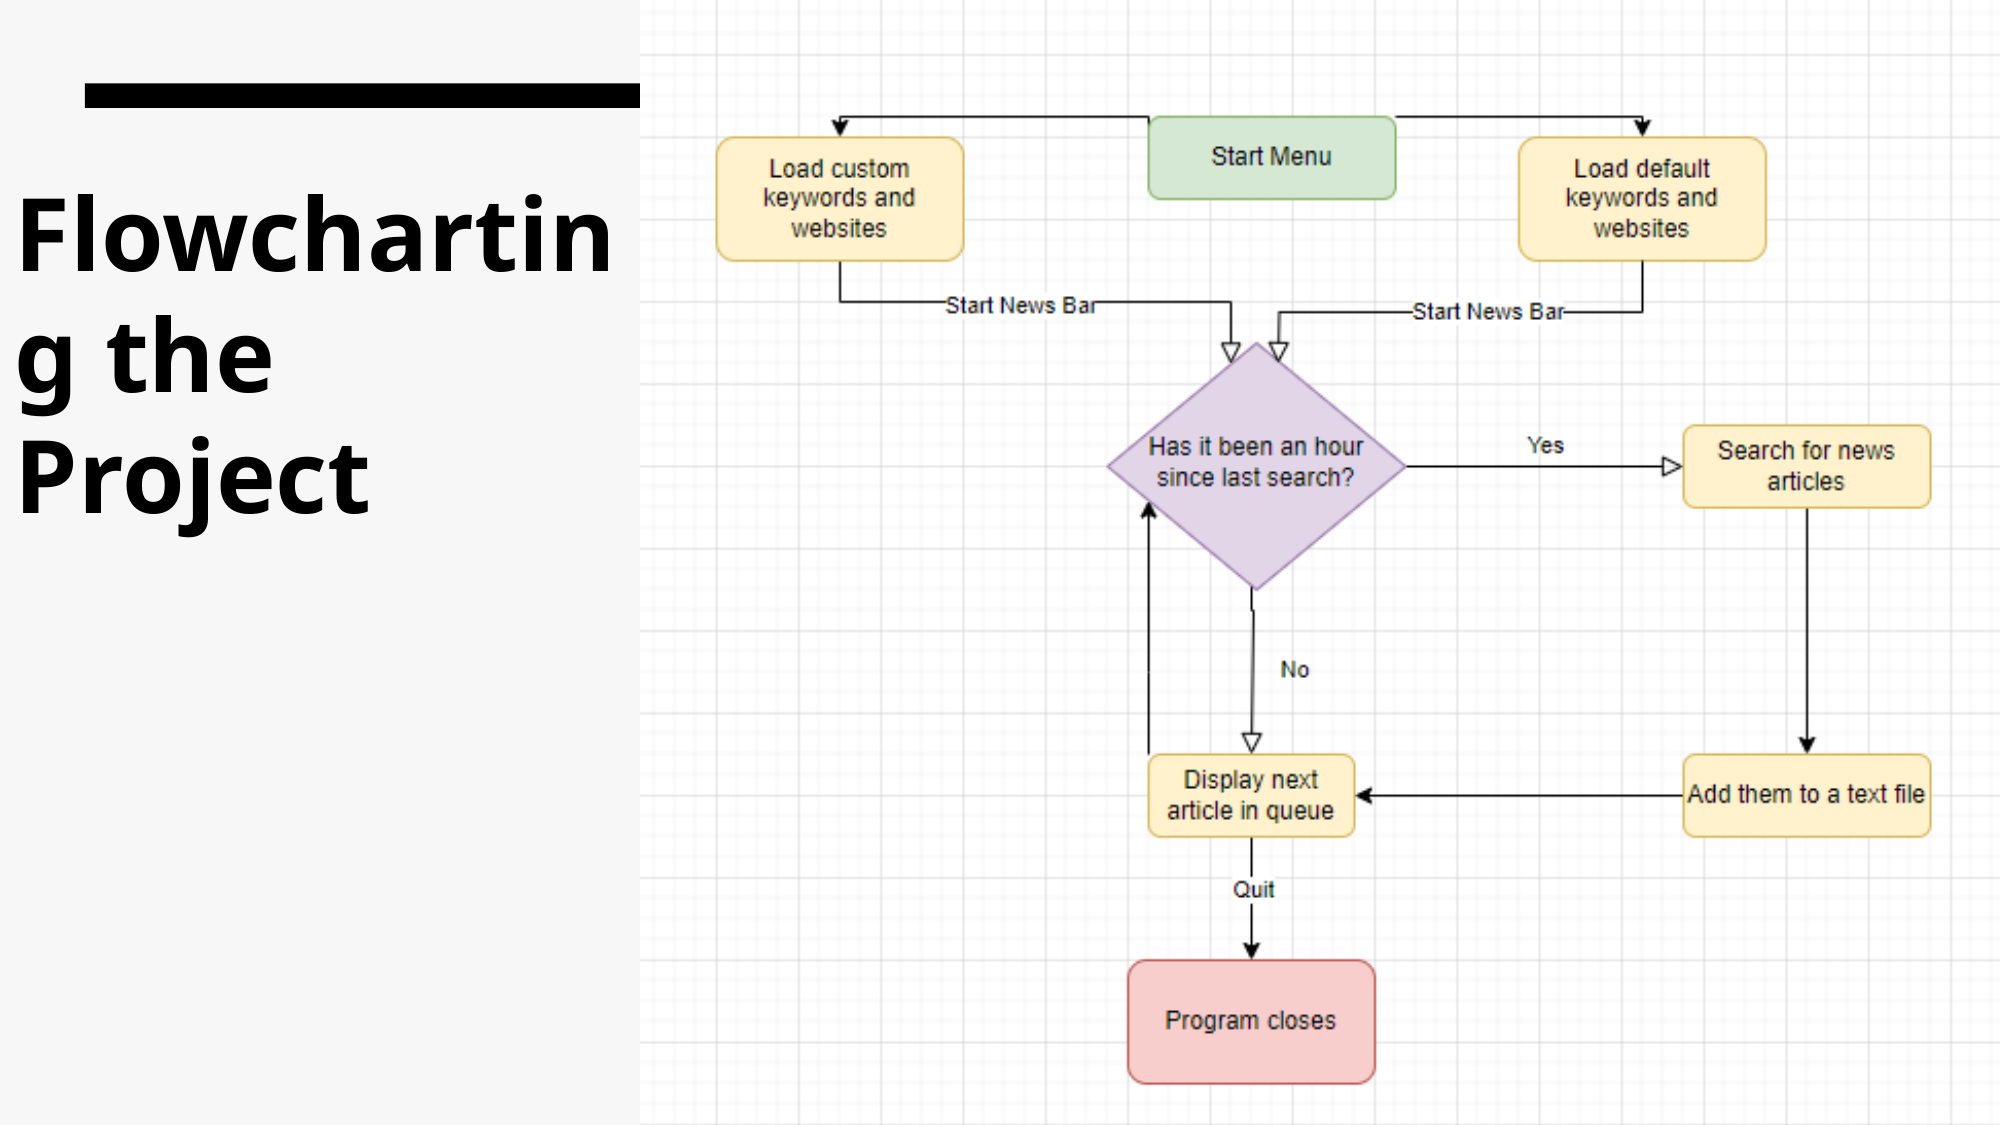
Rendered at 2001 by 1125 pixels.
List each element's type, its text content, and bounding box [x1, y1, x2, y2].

title Flowcharting the Project [0, 162, 640, 546]
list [640, 0, 2000, 1125]
